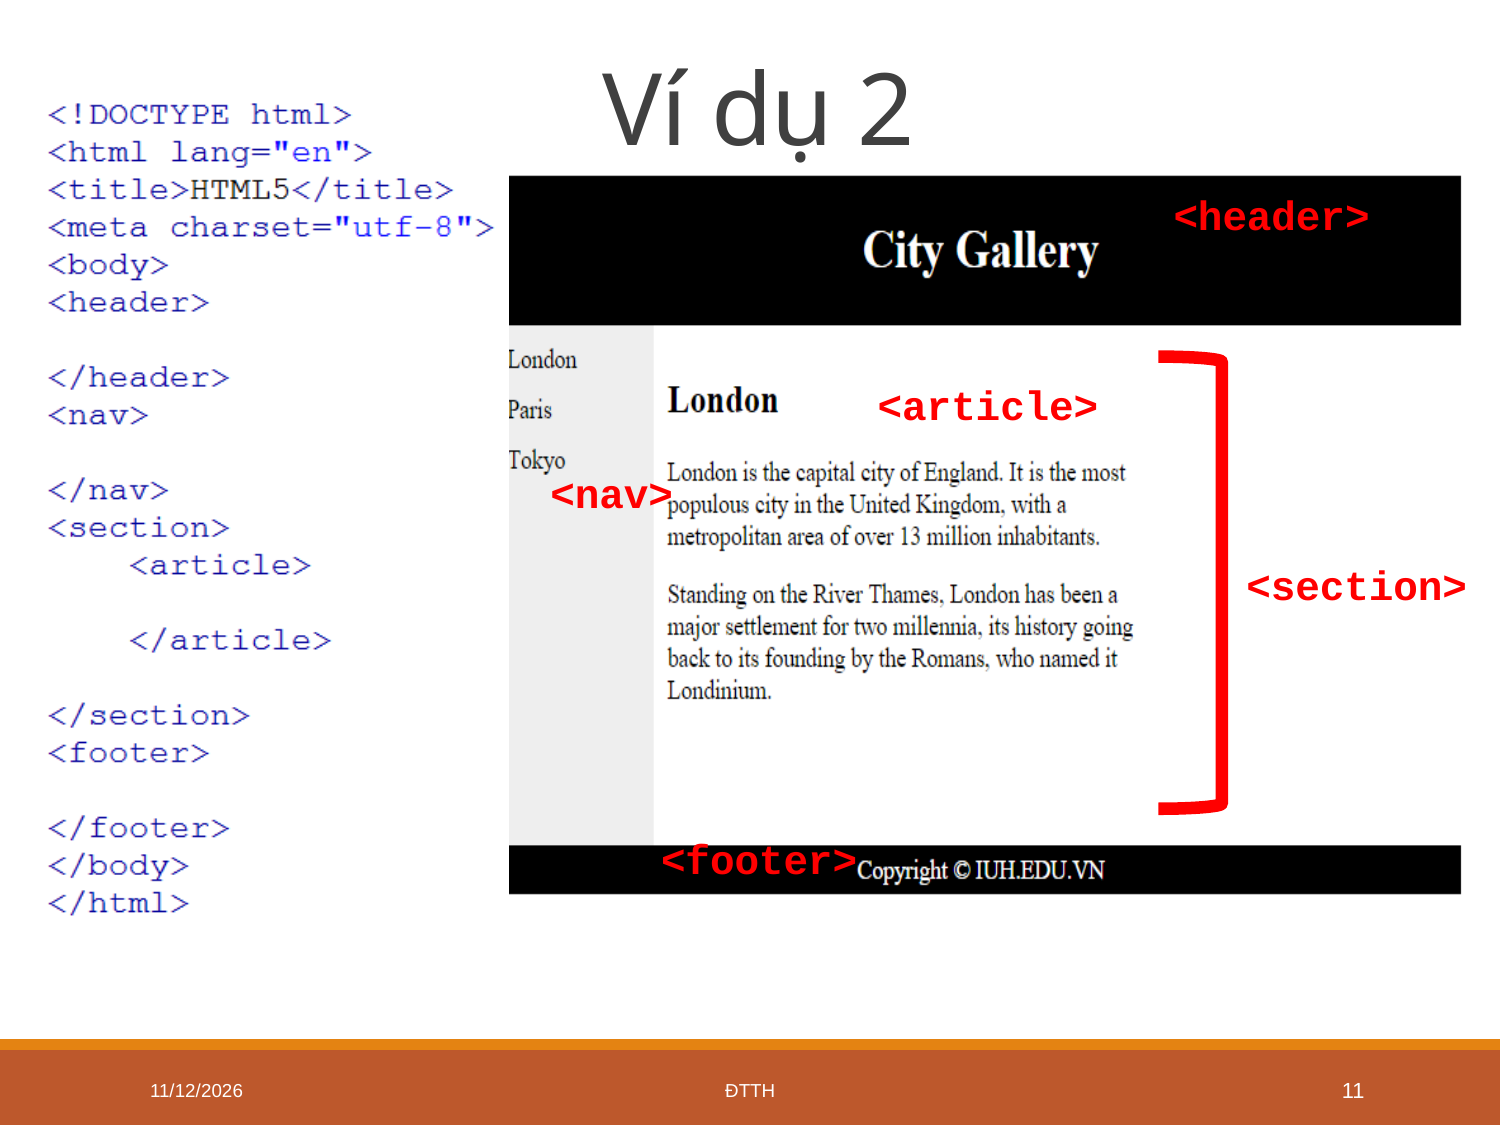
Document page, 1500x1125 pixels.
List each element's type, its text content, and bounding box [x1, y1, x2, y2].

slide_number 11 [1218, 1059, 1380, 1120]
title Ví dụ 2 [587, 45, 1425, 167]
footer ĐTTH [453, 1059, 1047, 1120]
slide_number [135, 1059, 440, 1120]
picture [45, 98, 1471, 936]
